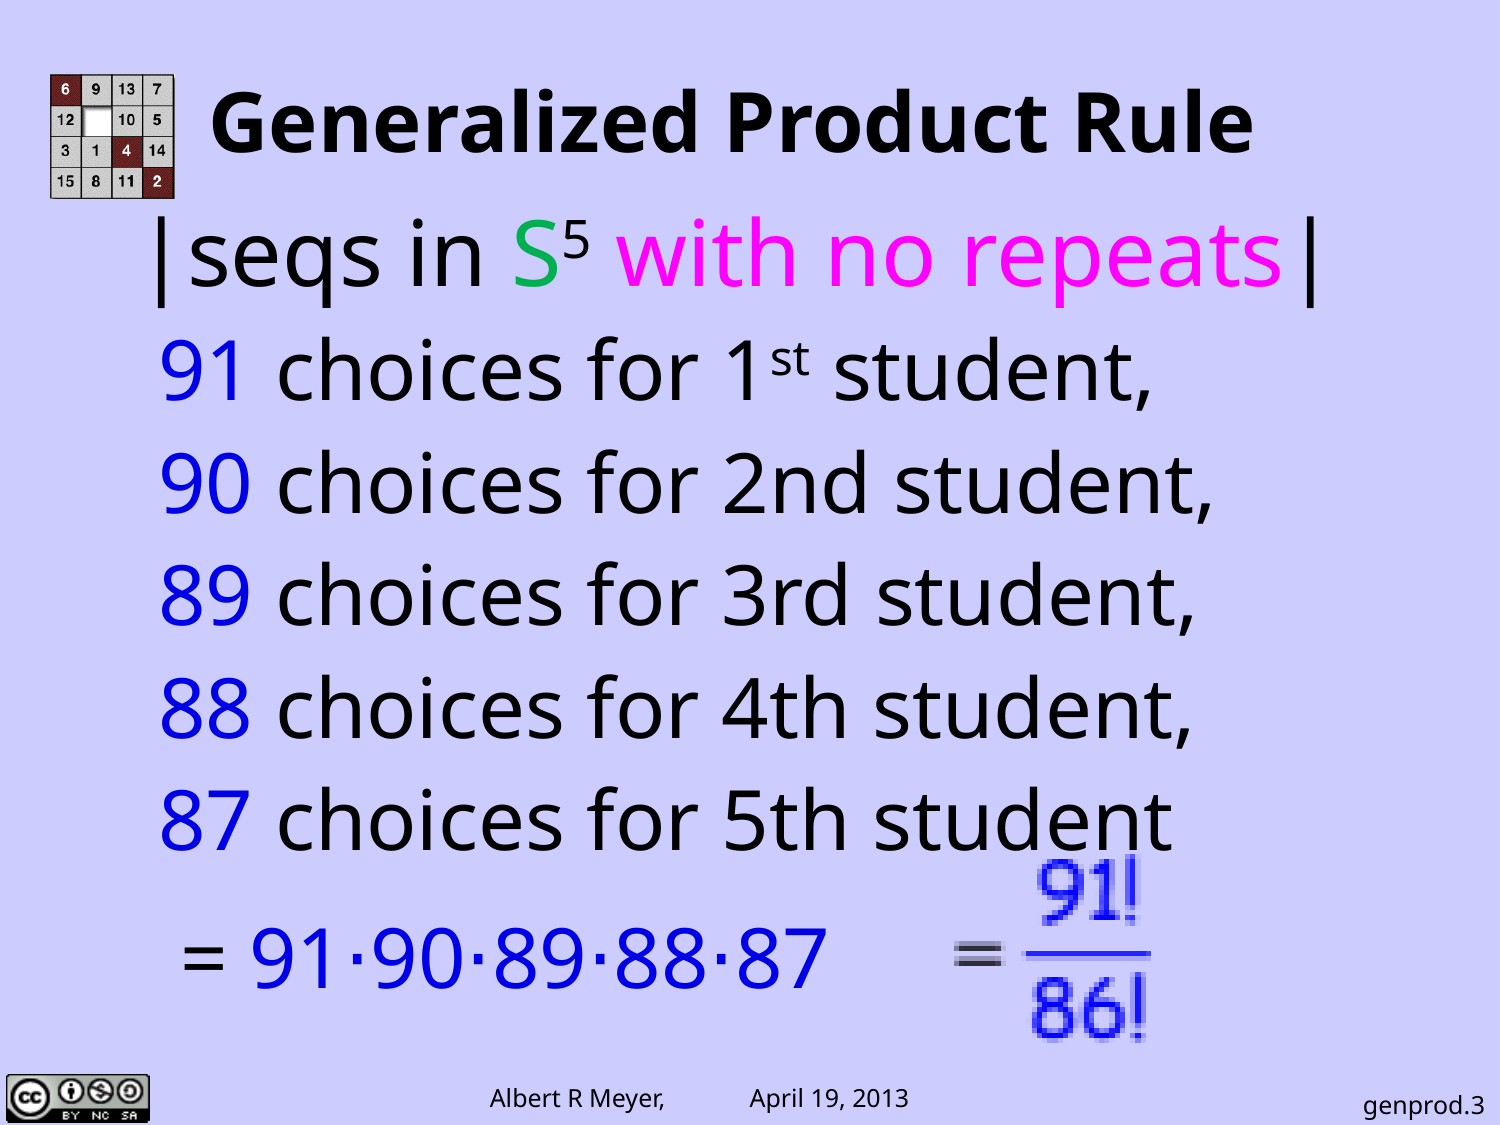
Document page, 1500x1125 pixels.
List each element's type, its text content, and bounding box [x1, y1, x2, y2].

title Generalized Product Rule [193, 24, 1432, 213]
text_box |seqs in S5 with no repeats| 91 choices for 1st student, 90 choices for 2nd student, 89 choices for 3rd student, 88 choices for 4th student, 87 choices for 5th student = 91⋅90⋅89⋅88⋅87 [121, 187, 1375, 1013]
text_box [944, 834, 1157, 1054]
picture [50, 74, 175, 199]
picture [6, 1074, 150, 1123]
slide_number genprod.3 [1249, 1082, 1500, 1125]
